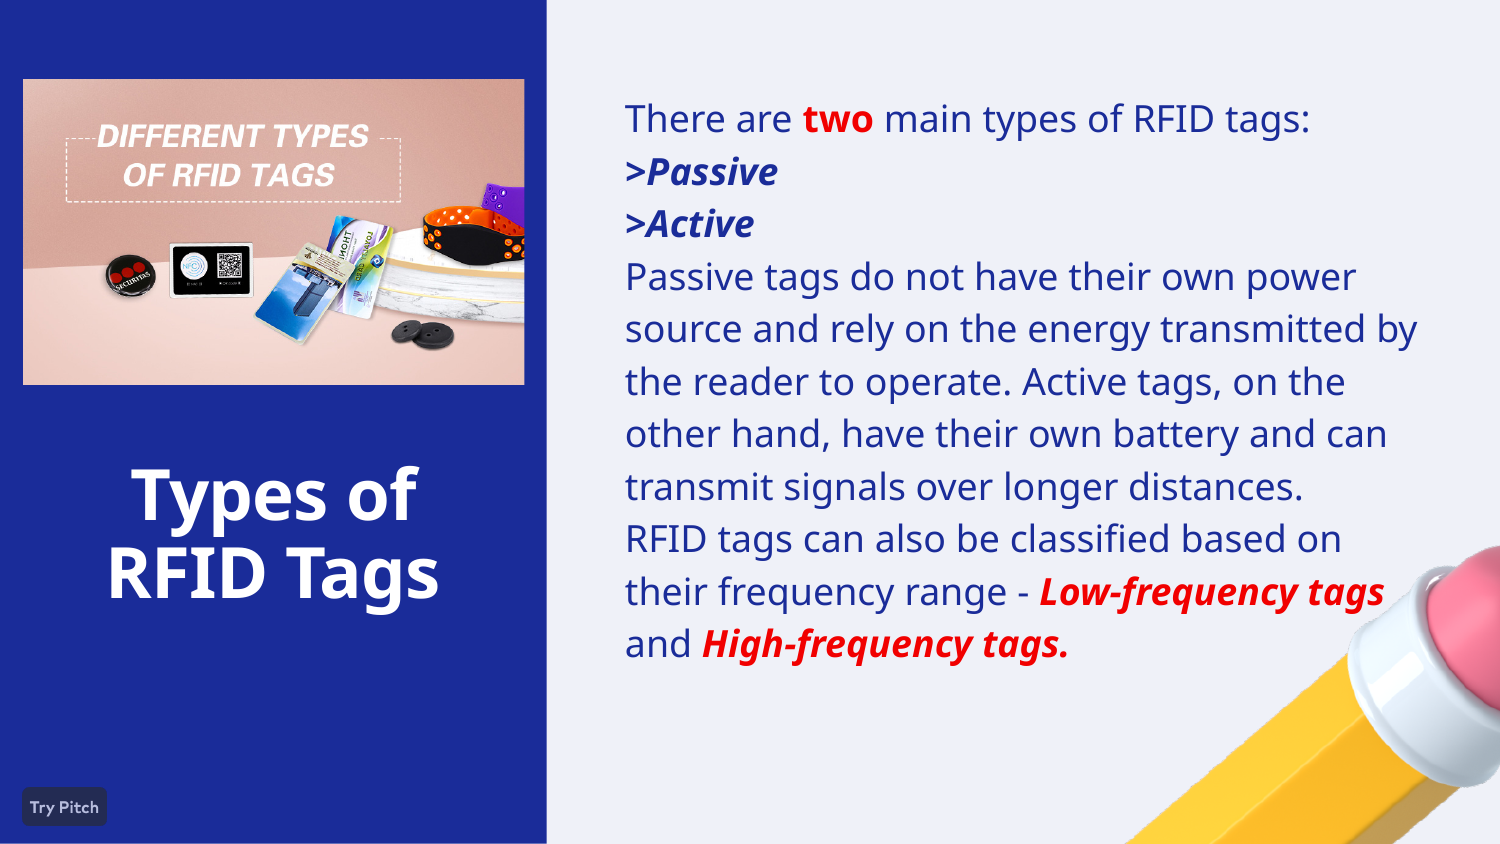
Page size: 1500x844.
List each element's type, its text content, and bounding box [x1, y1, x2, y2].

picture [874, 514, 1500, 844]
picture [23, 79, 525, 385]
text_box There are two main types of RFID tags: >Passive >Active Passive tags do not have their own power source and rely on the energy transmitted by the reader to operate. Active tags, on the other hand, have their own battery and can transmit signals over longer distances. RFID tags can also be classified based on their frequency range - Low-frequency tags and High-frequency tags. [624, 87, 1422, 665]
picture [22, 787, 107, 826]
text_box [0, 0, 547, 844]
text_box Types of RFID Tags [78, 457, 469, 613]
